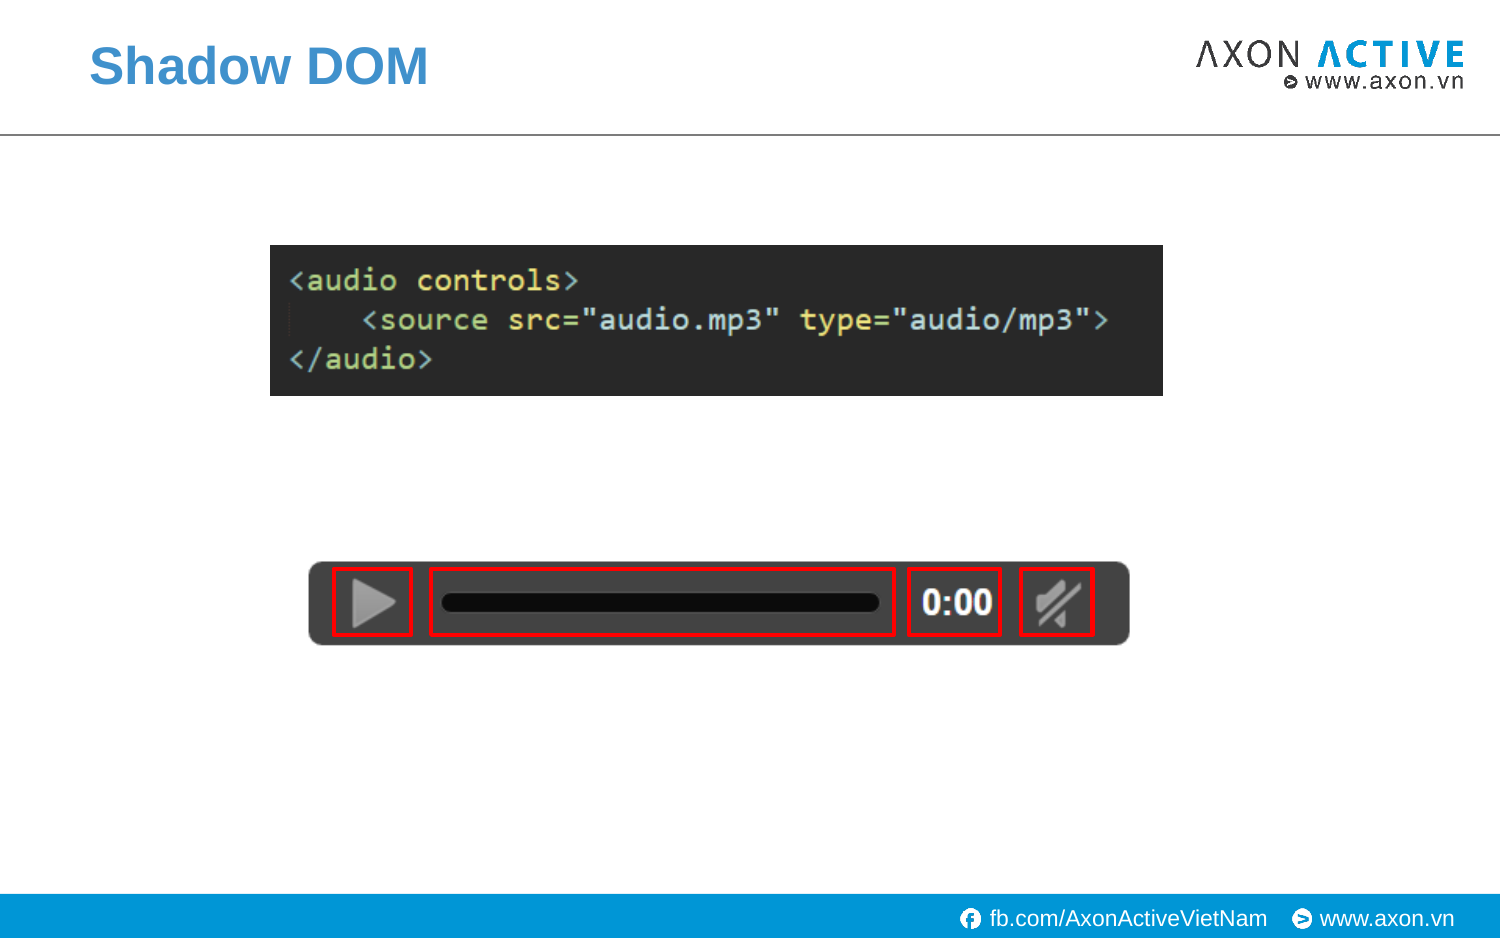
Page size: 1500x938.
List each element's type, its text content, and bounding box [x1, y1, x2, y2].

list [269, 244, 1163, 396]
picture [1423, 40, 1432, 56]
picture [1293, 909, 1311, 928]
picture [961, 909, 980, 928]
picture [1196, 40, 1463, 89]
picture [287, 546, 1205, 696]
title Shadow DOM [75, 24, 1163, 103]
